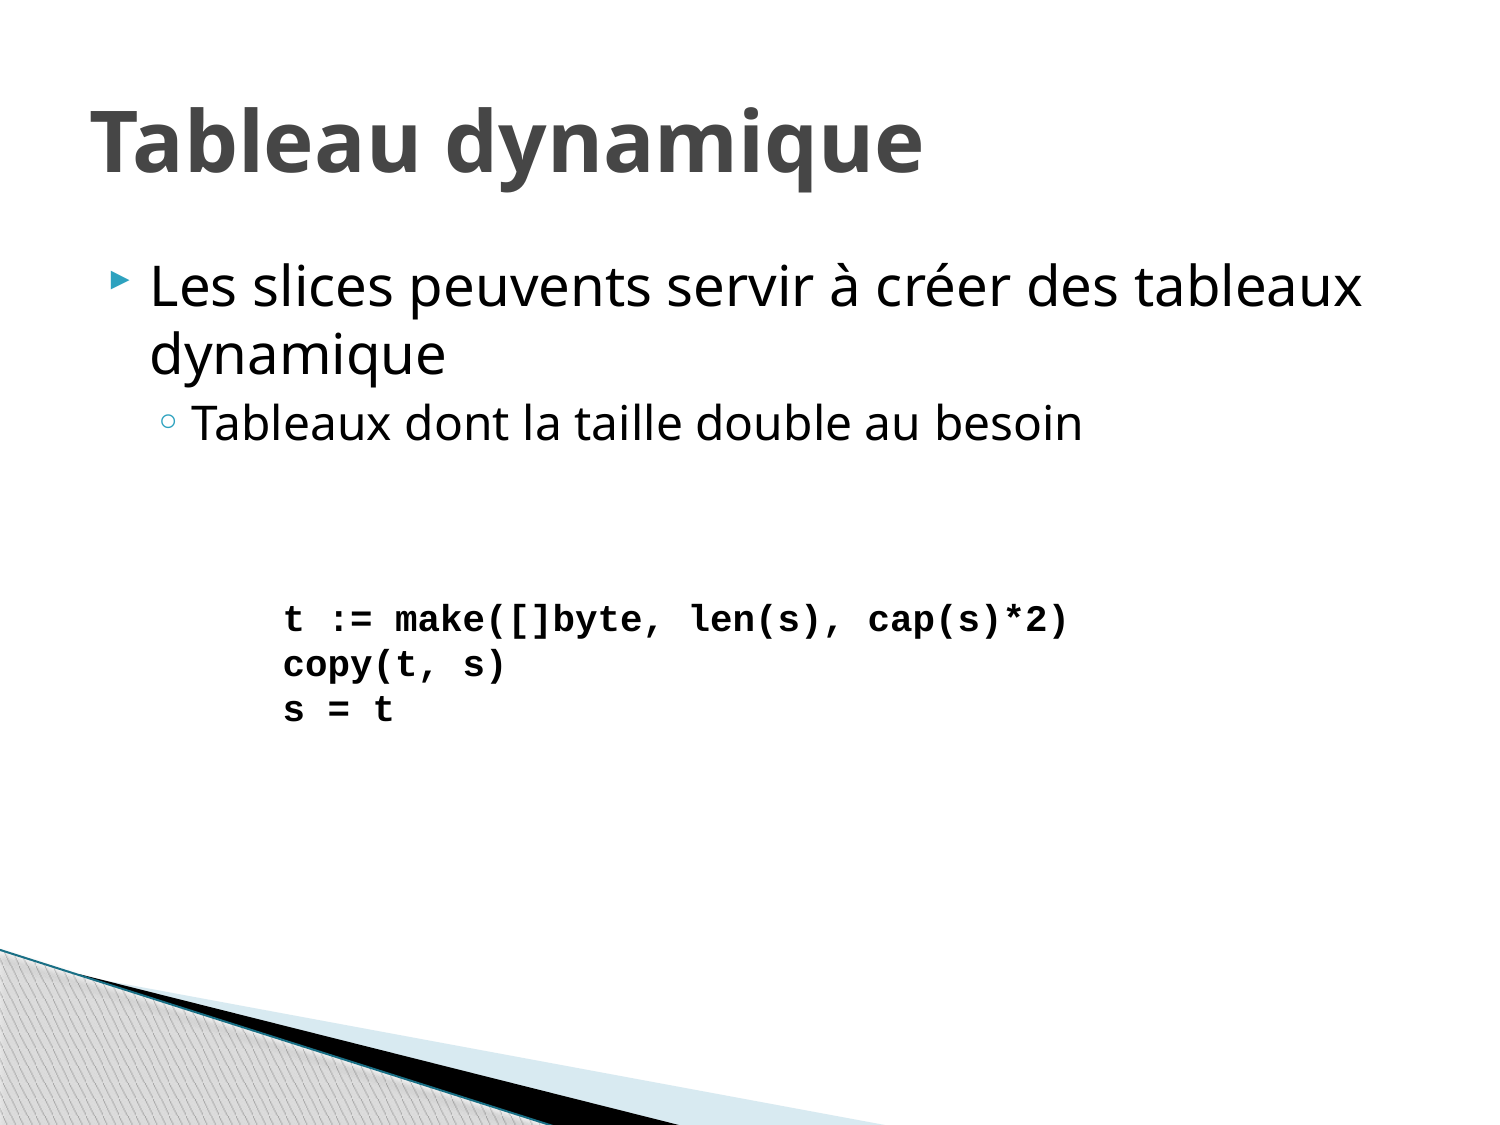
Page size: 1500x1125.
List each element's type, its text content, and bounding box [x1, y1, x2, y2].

list Les slices peuvents servir à créer des tableaux dynamique Tableaux dont la taille double au besoin [75, 243, 1425, 986]
text_box t := make([]byte, len(s), cap(s)*2) copy(t, s) s = t [267, 586, 1108, 736]
title Tableau dynamique [75, 45, 1425, 233]
